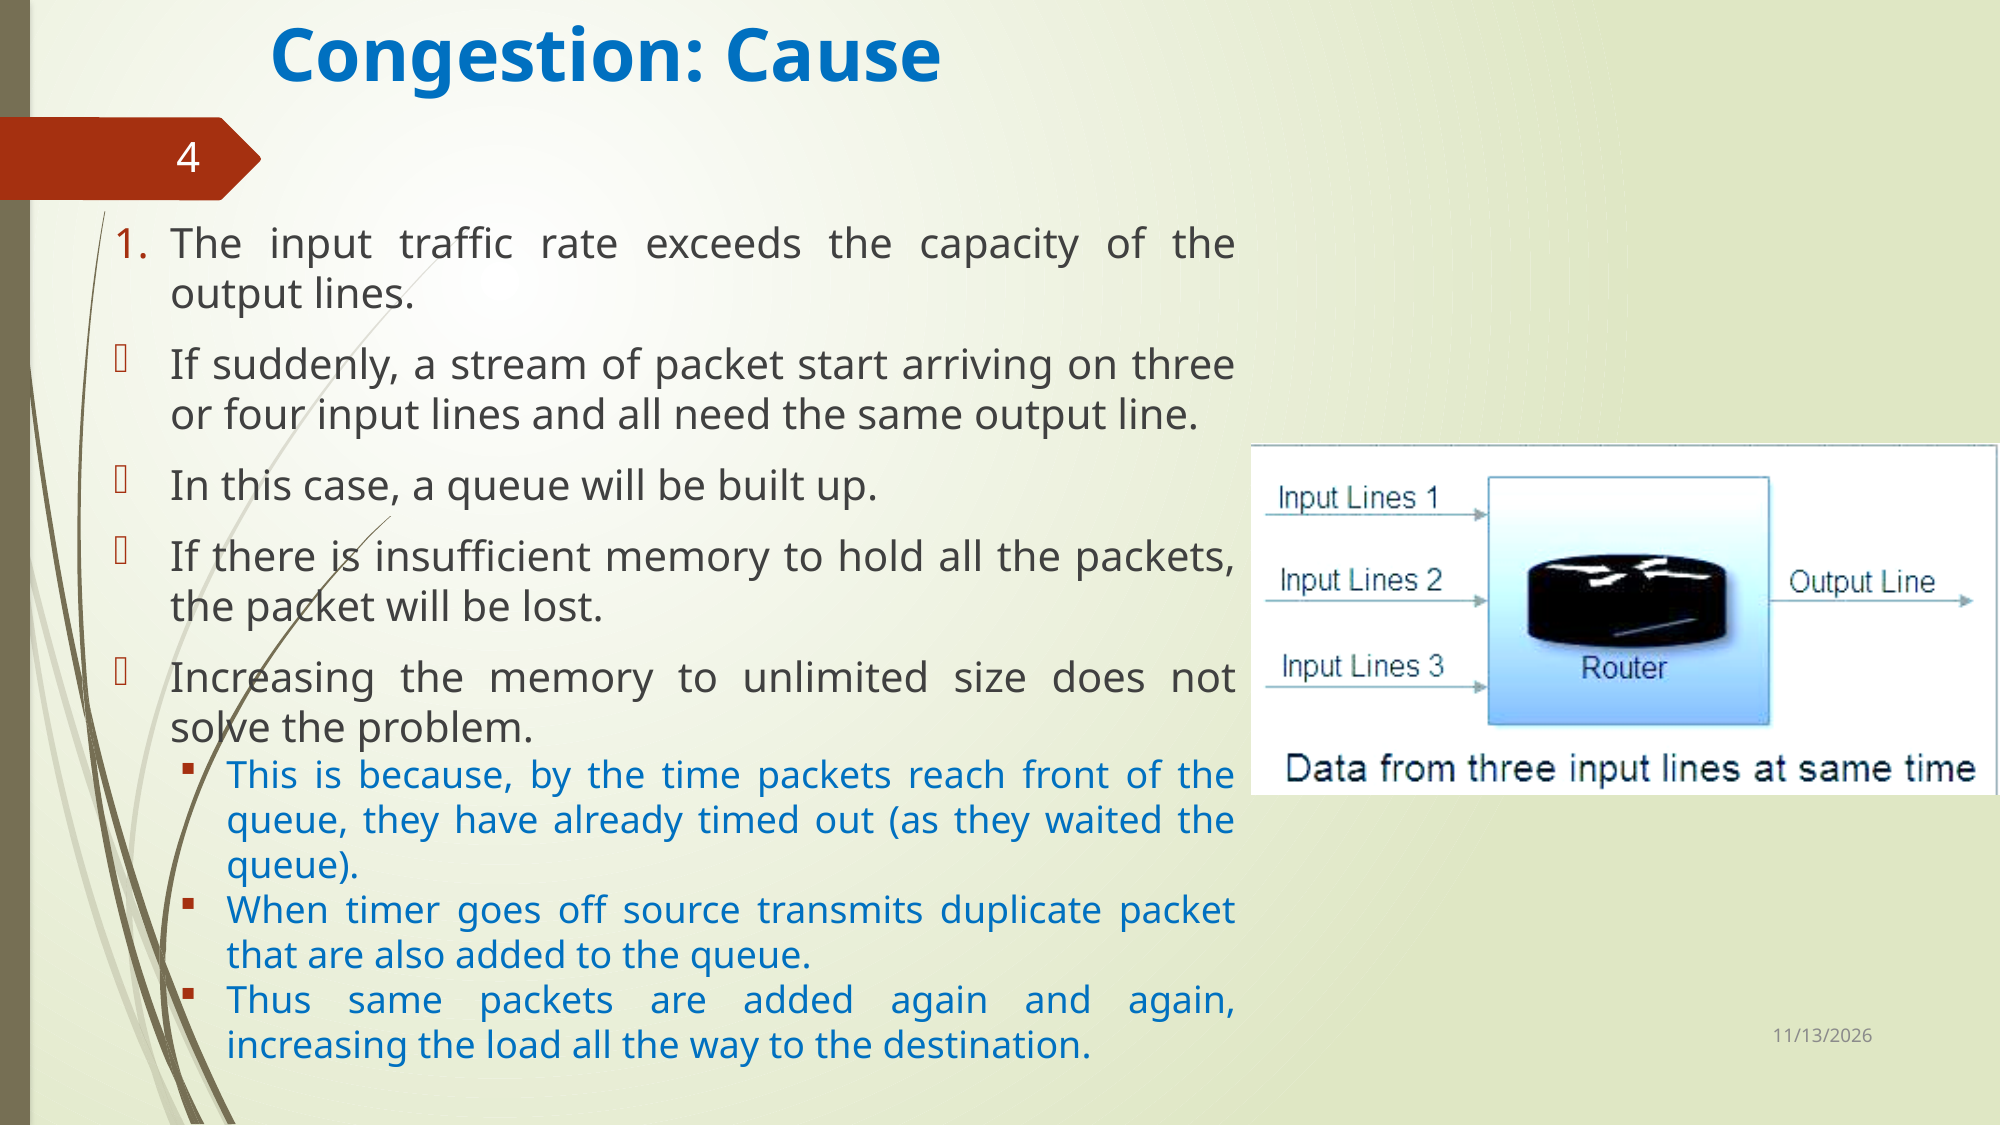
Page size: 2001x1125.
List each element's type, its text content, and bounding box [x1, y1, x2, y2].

slide_number 4 [87, 129, 216, 190]
picture [1251, 443, 2000, 795]
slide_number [1699, 1005, 1888, 1067]
list The input traffic rate exceeds the capacity of the output lines. If suddenly, a stream of packet start arriving on three or four input lines and all need the same output line. In this case, a queue will be built up. If there is insufficient memory to hold all the packets, the packet will be lost. Increasing the memory to unlimited size does not solve the problem. This is because, by the time packets reach front of the queue, they have already timed out (as they waited the queue). When timer goes off source transmits duplicate packet that are also added to the queue. Thus same packets are added again and again, increasing the load all the way to the destination. [98, 209, 1252, 1086]
title Congestion: Cause [254, 0, 1946, 104]
